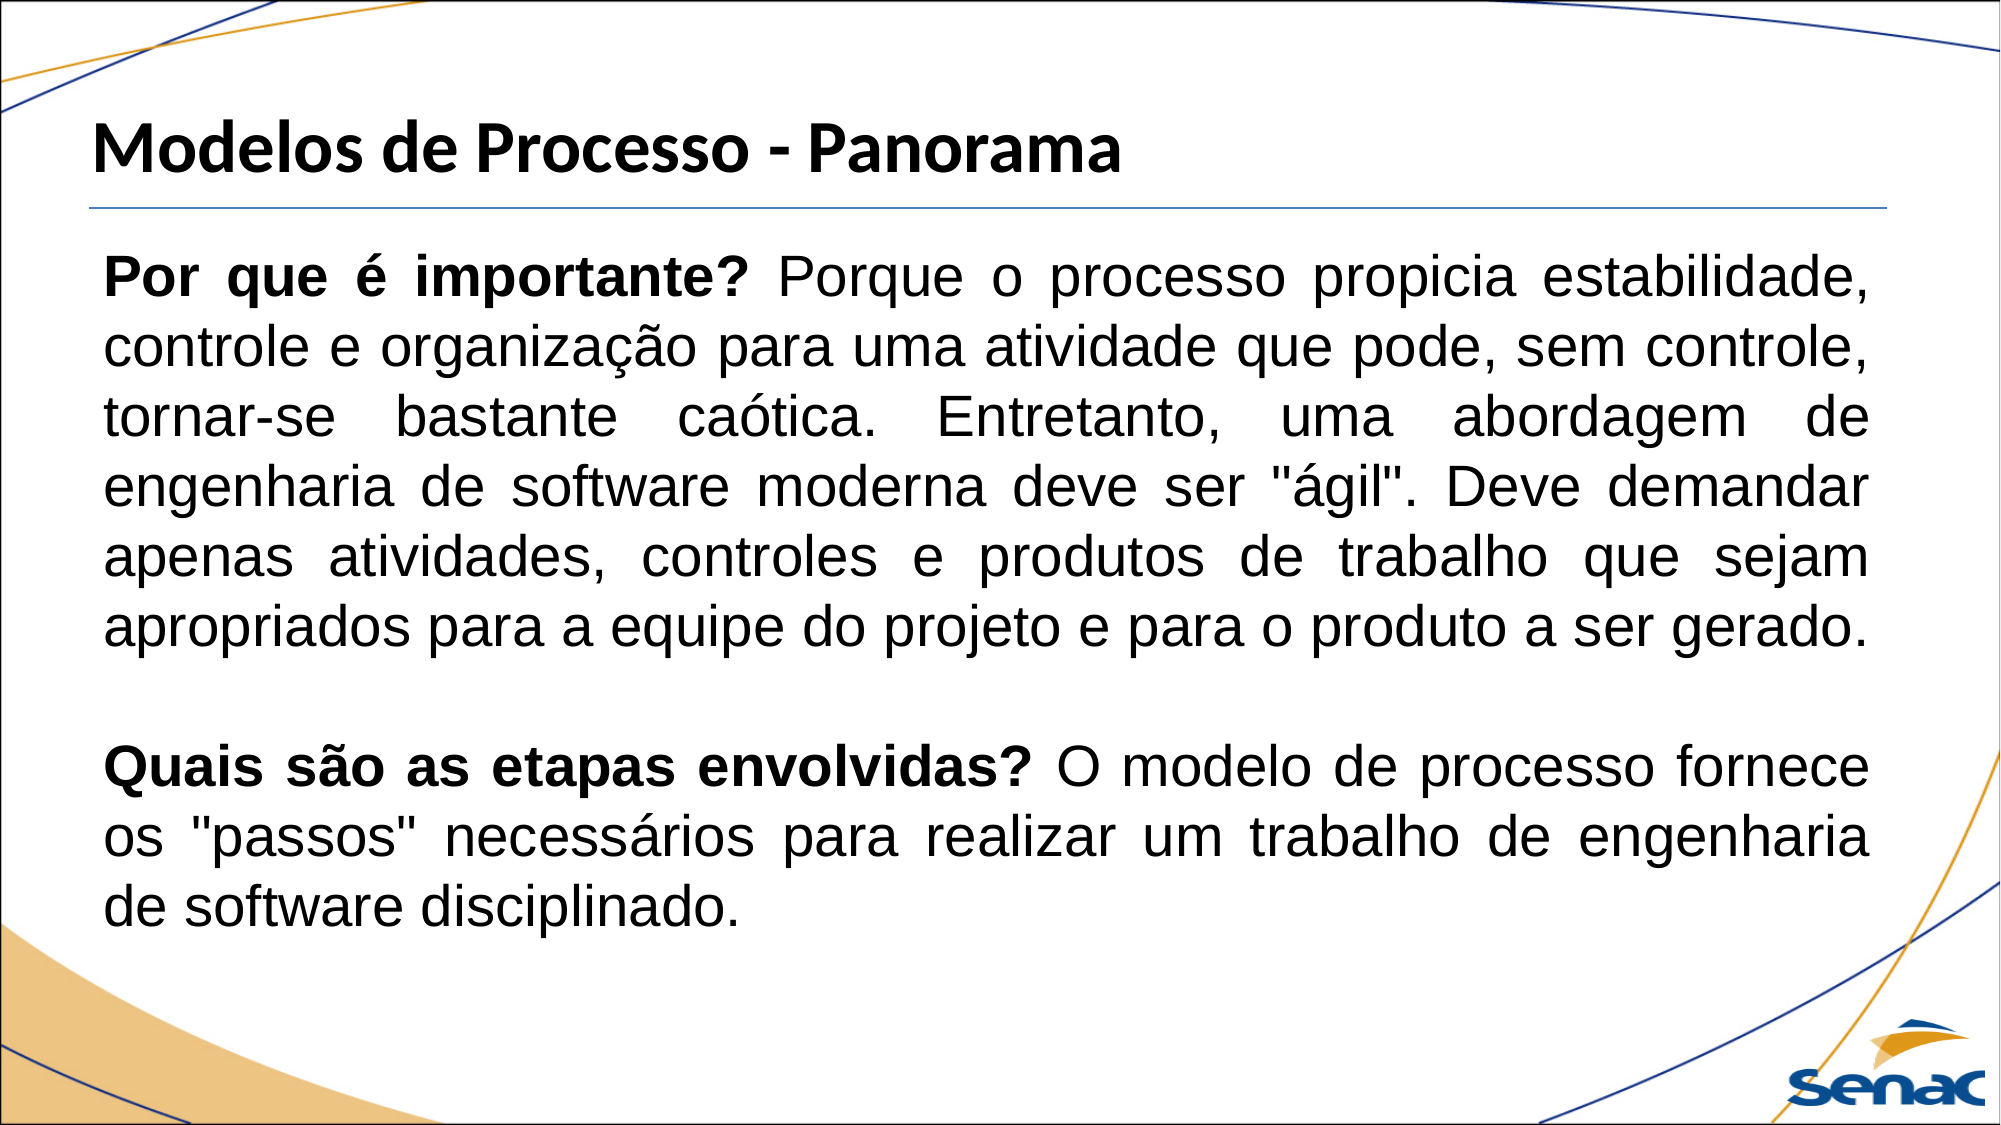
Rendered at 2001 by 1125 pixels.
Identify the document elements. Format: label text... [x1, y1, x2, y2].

text_box Por que é importante? Porque o processo propicia estabilidade, controle e organização para uma atividade que pode, sem controle, tornar-se bastante caótica. Entretanto, uma abordagem de engenharia de software moderna deve ser "ágil". Deve demandar apenas atividades, controles e produtos de trabalho que sejam apropriados para a equipe do projeto e para o produto a ser gerado. Quais são as etapas envolvidas? O modelo de processo fornece os "passos" necessários para realizar um trabalho de engenharia de software disciplinado. [88, 230, 1888, 946]
text_box Modelos de Processo - Panorama [76, 89, 1761, 197]
picture [0, 0, 2001, 1125]
